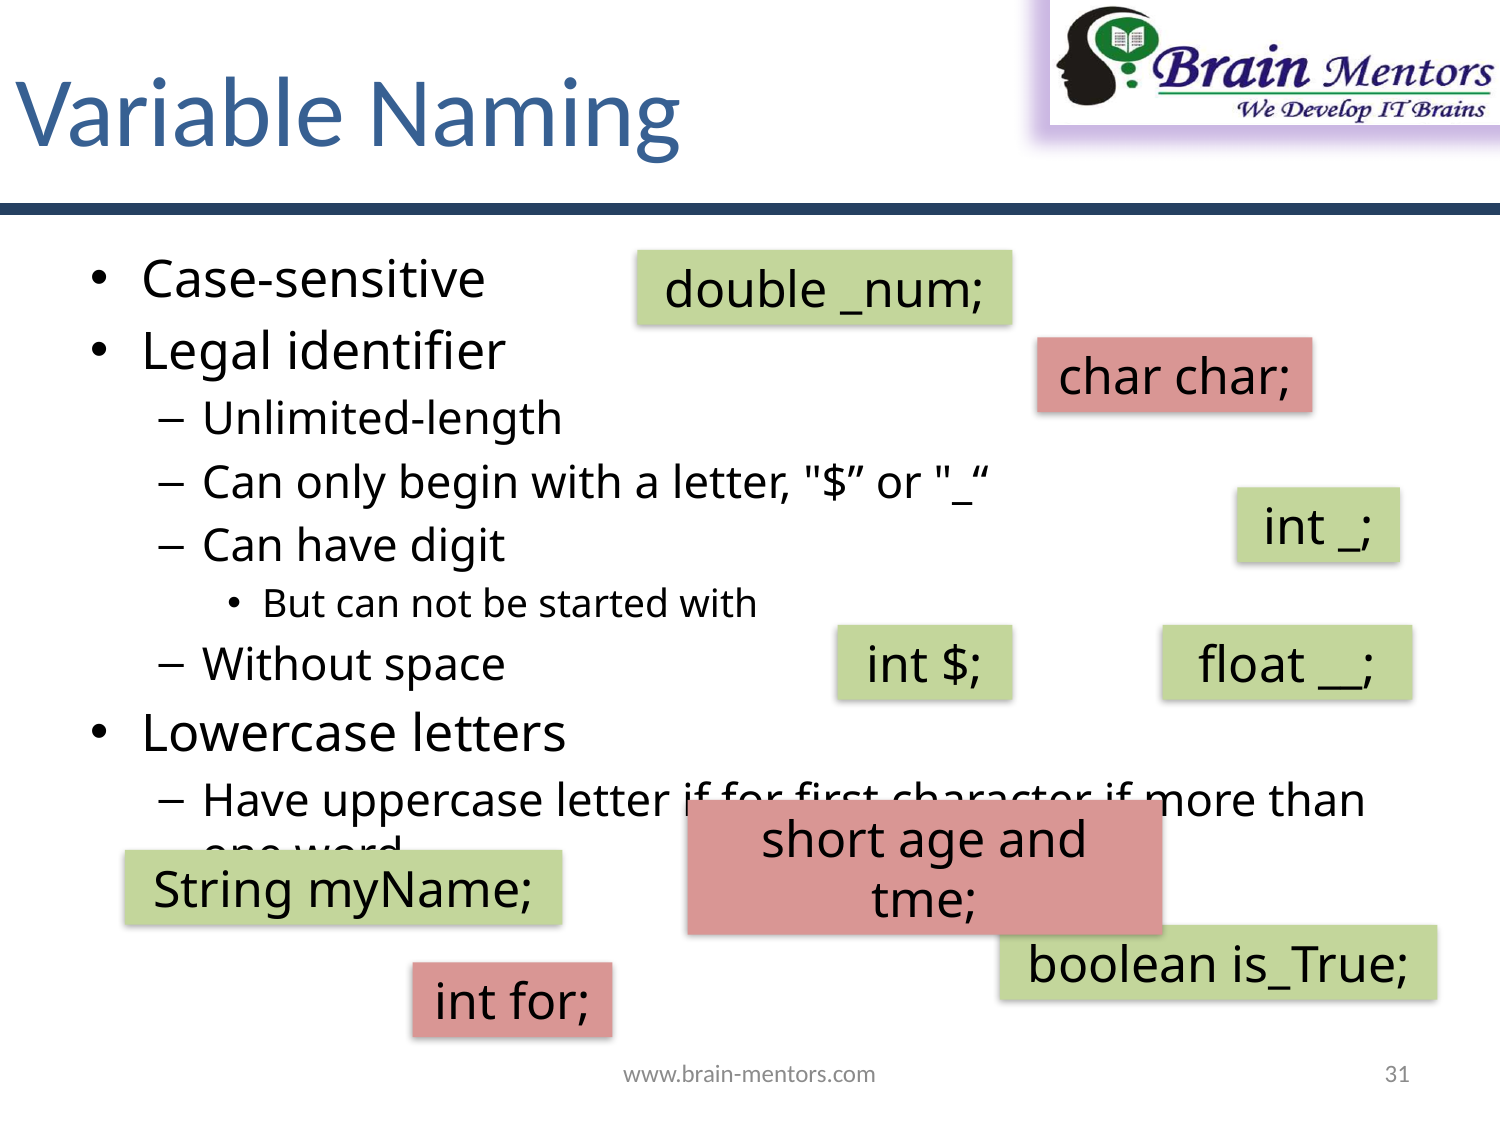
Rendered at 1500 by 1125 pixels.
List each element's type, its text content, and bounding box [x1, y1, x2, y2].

text_box String myName; [124, 849, 563, 925]
text_box Variable Naming [0, 0, 1288, 213]
text_box [0, 203, 1500, 215]
text_box int for; [412, 962, 613, 1038]
text_box short age and tme; [687, 799, 1163, 935]
text_box float __; [1162, 624, 1413, 700]
picture [1049, 0, 1500, 126]
list Case-sensitive Legal identifier Unlimited-length Can only begin with a letter, "$” or "_“ Can have digit But can not be started with Without space Lowercase letters Have uppercase letter if for first character if more than one word [75, 237, 1425, 888]
text_box int $; [837, 624, 1013, 700]
text_box boolean is_True; [999, 924, 1438, 1000]
slide_number 72 [1035, 0, 1288, 140]
slide_number 31 [1074, 1042, 1425, 1103]
text_box int _; [1237, 487, 1400, 563]
text_box char char; [1037, 337, 1313, 413]
footer www.brain-mentors.com [512, 1042, 988, 1103]
text_box double _num; [637, 249, 1013, 325]
